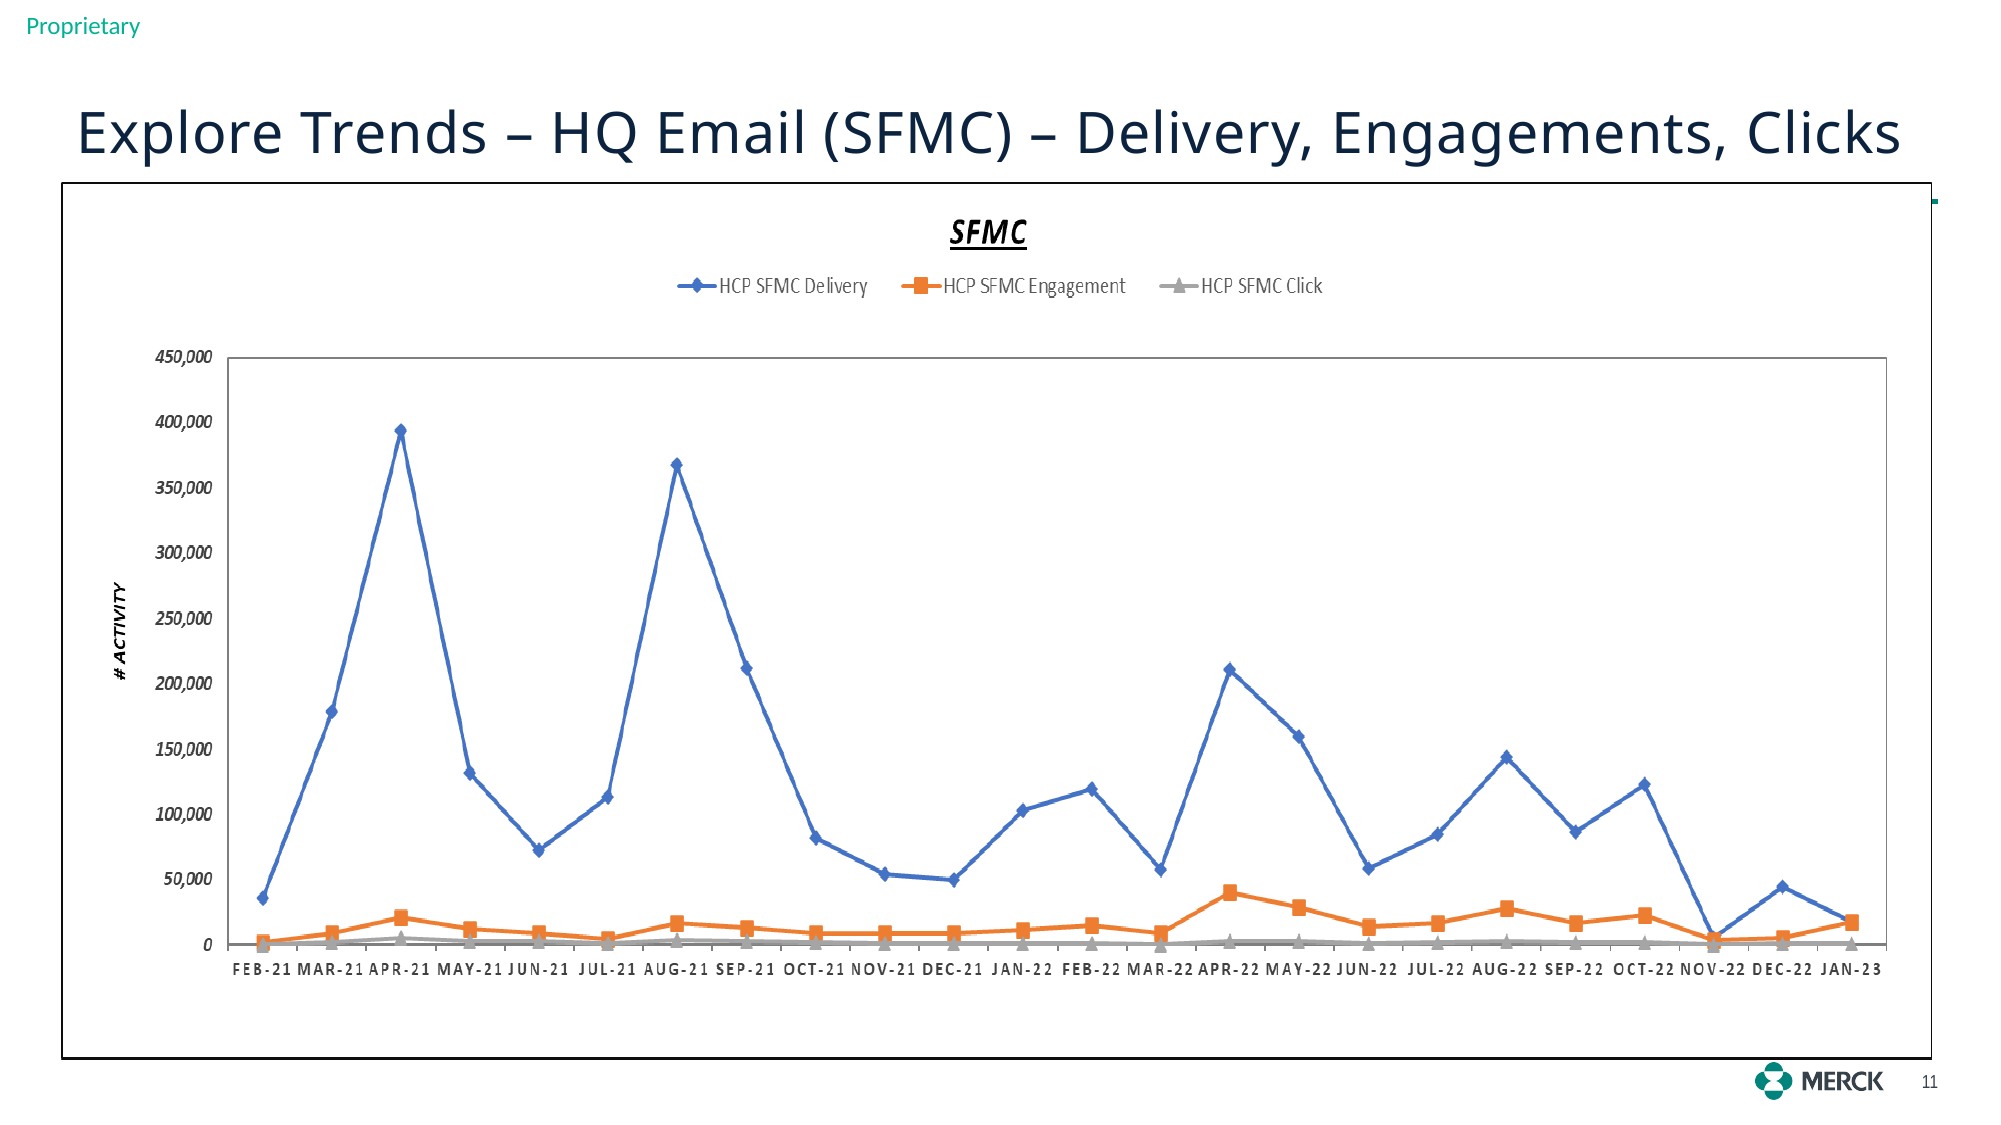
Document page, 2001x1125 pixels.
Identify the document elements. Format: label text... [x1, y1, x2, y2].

text_box Explore Trends – HQ Email (SFMC) – Delivery, Engagements, Clicks [61, 64, 1938, 205]
slide_number 11 [1900, 1062, 1938, 1099]
picture [61, 182, 1932, 1119]
